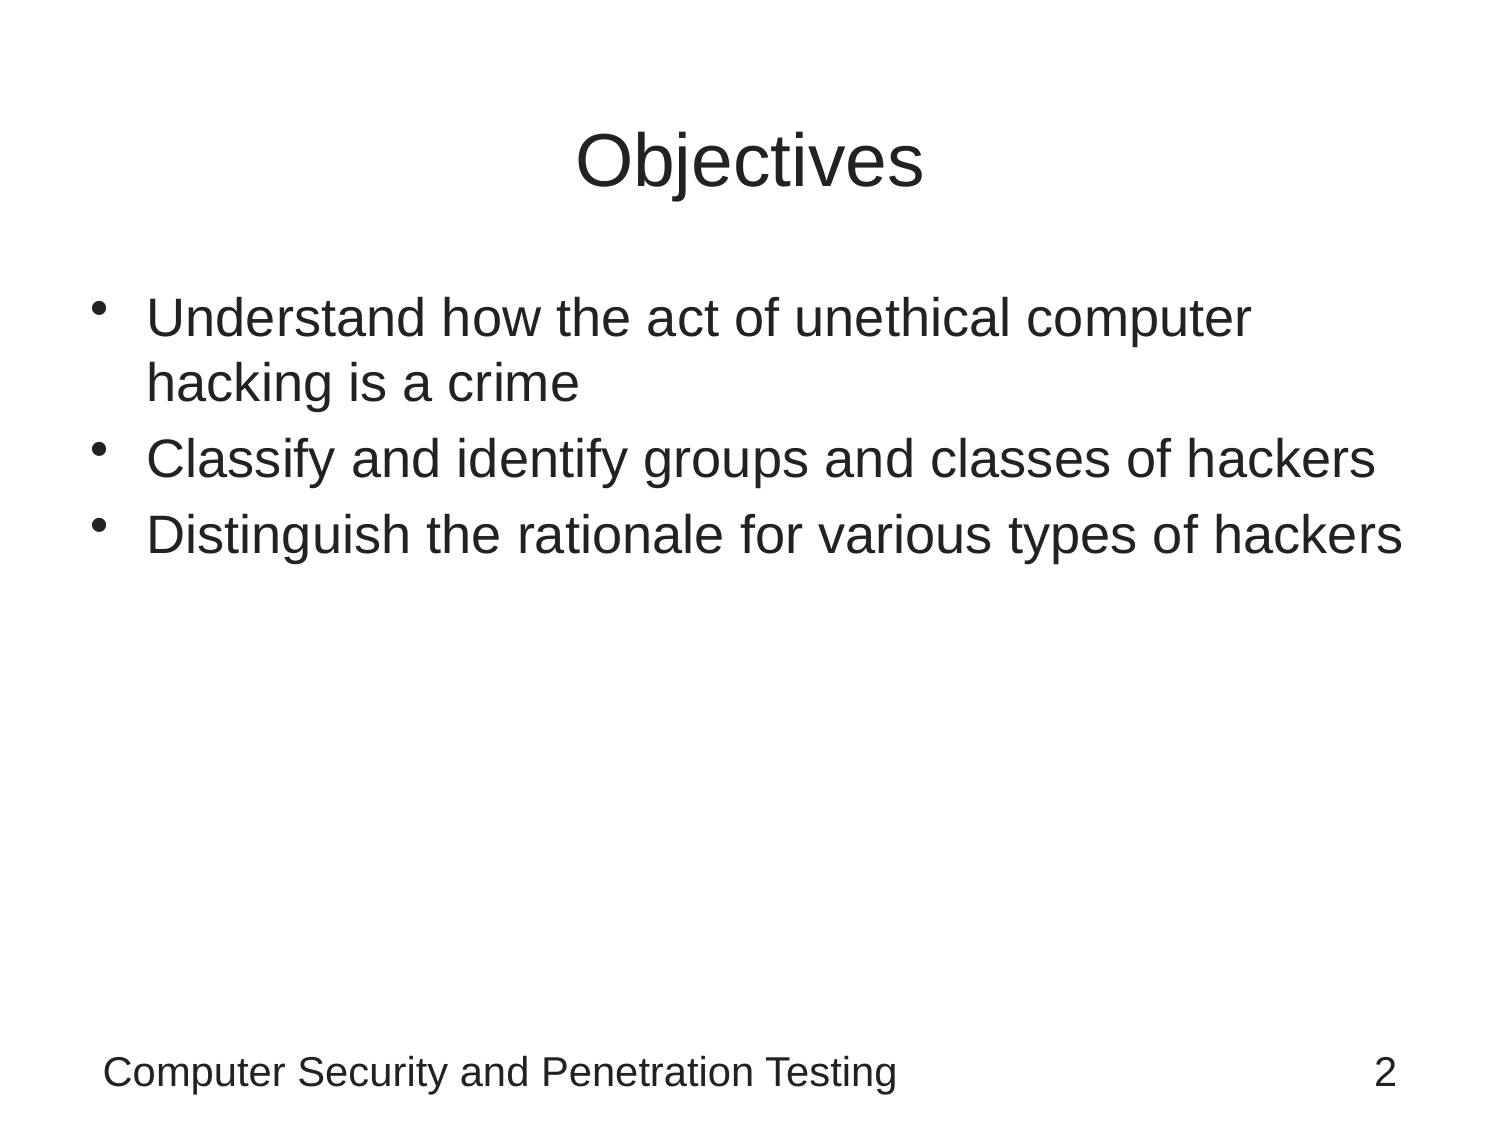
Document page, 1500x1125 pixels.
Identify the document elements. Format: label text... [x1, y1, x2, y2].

footer Computer Security and Penetration Testing [87, 1037, 1051, 1101]
list Understand how the act of unethical computer hacking is a crime Classify and identify groups and classes of hackers Distinguish the rationale for various types of hackers [74, 274, 1438, 1026]
slide_number 2 [1074, 1037, 1413, 1101]
title Objectives [87, 62, 1413, 251]
